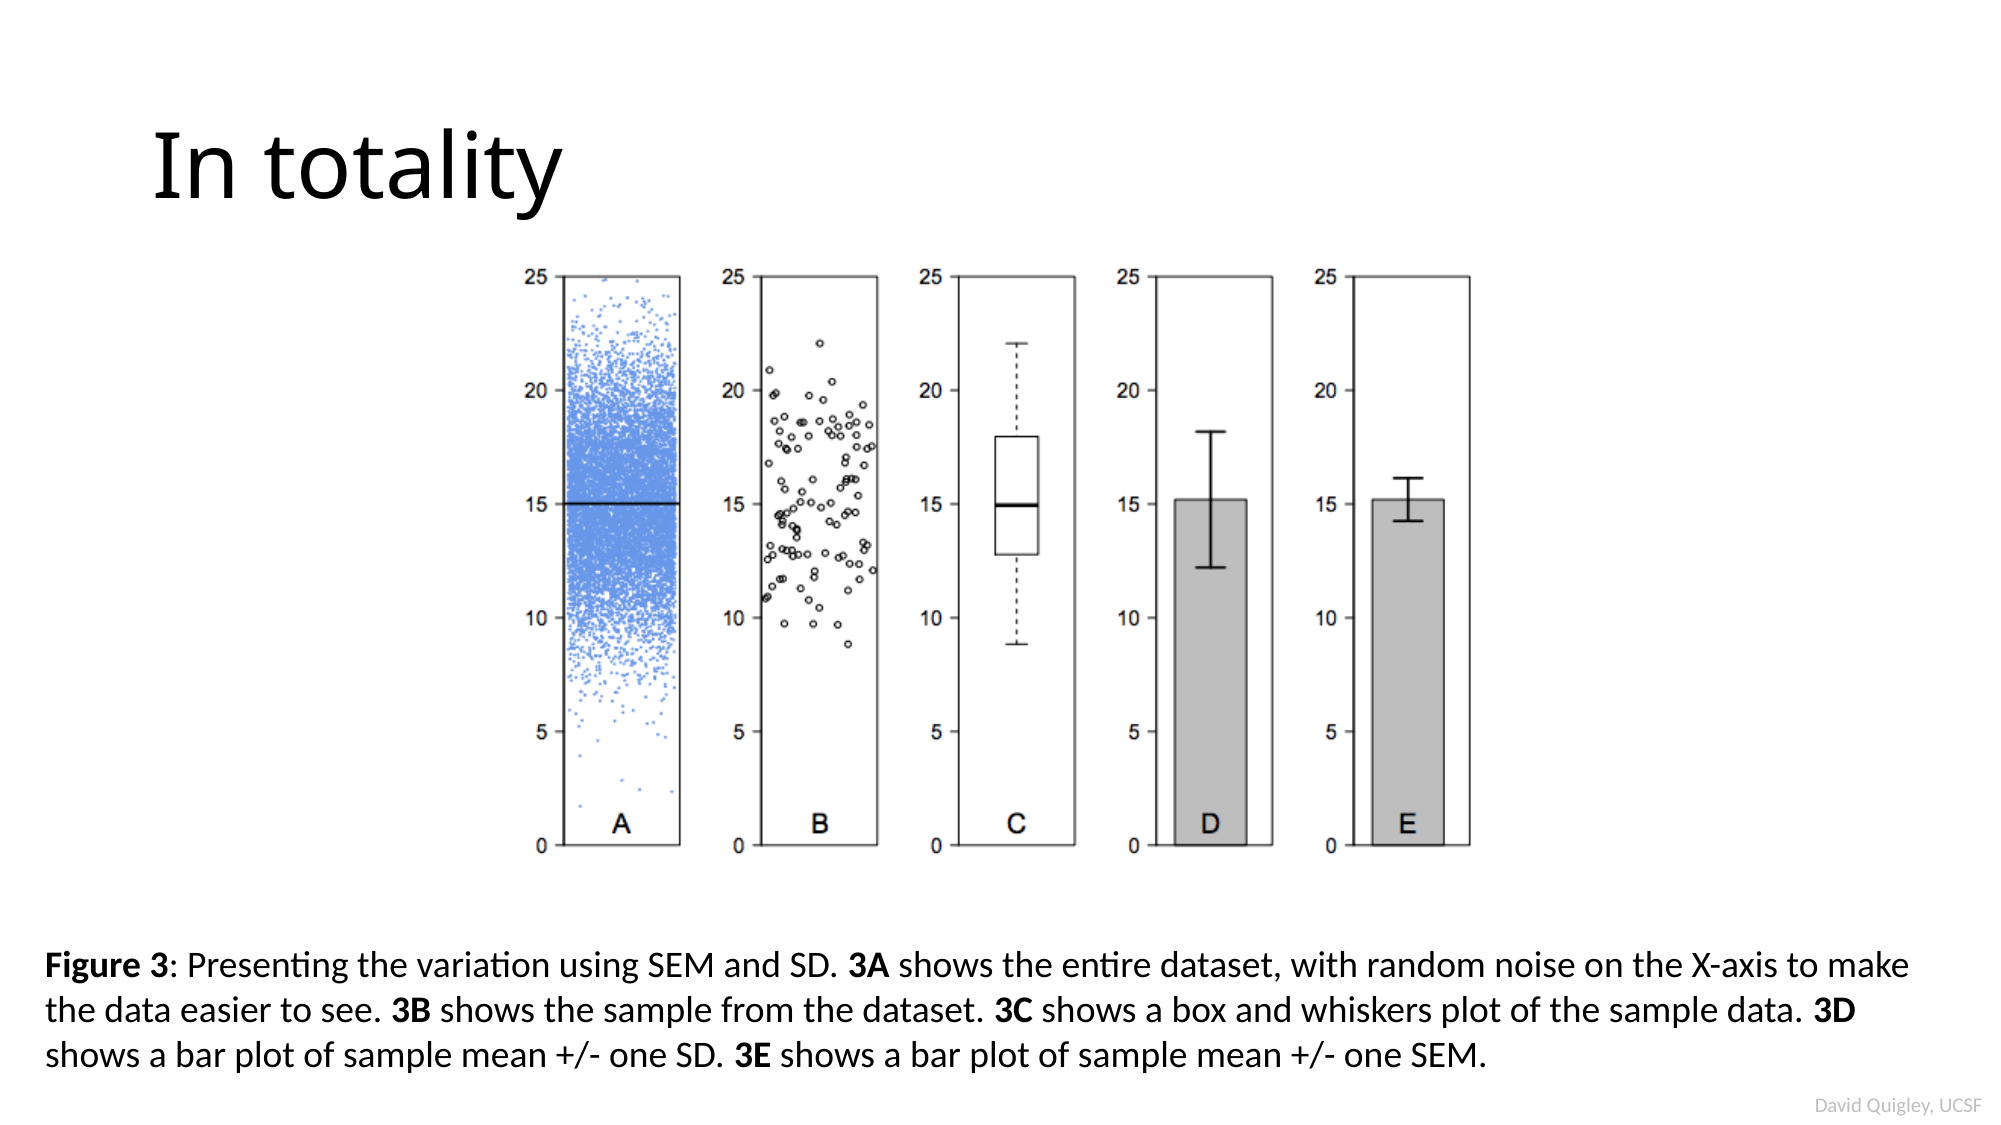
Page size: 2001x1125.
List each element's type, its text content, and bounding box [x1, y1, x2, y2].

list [514, 257, 1486, 867]
text_box David Quigley, UCSF [1800, 1084, 1998, 1125]
text_box Figure 3: Presenting the variation using SEM and SD. 3A shows the entire dataset, with random noise on the X-axis to make the data easier to see. 3B shows the sample from the dataset. 3C shows a box and whiskers plot of the sample data. 3D shows a bar plot of sample mean +/- one SD. 3E shows a bar plot of sample mean +/- one SEM. [30, 933, 1970, 1083]
title In totality [137, 59, 1863, 278]
